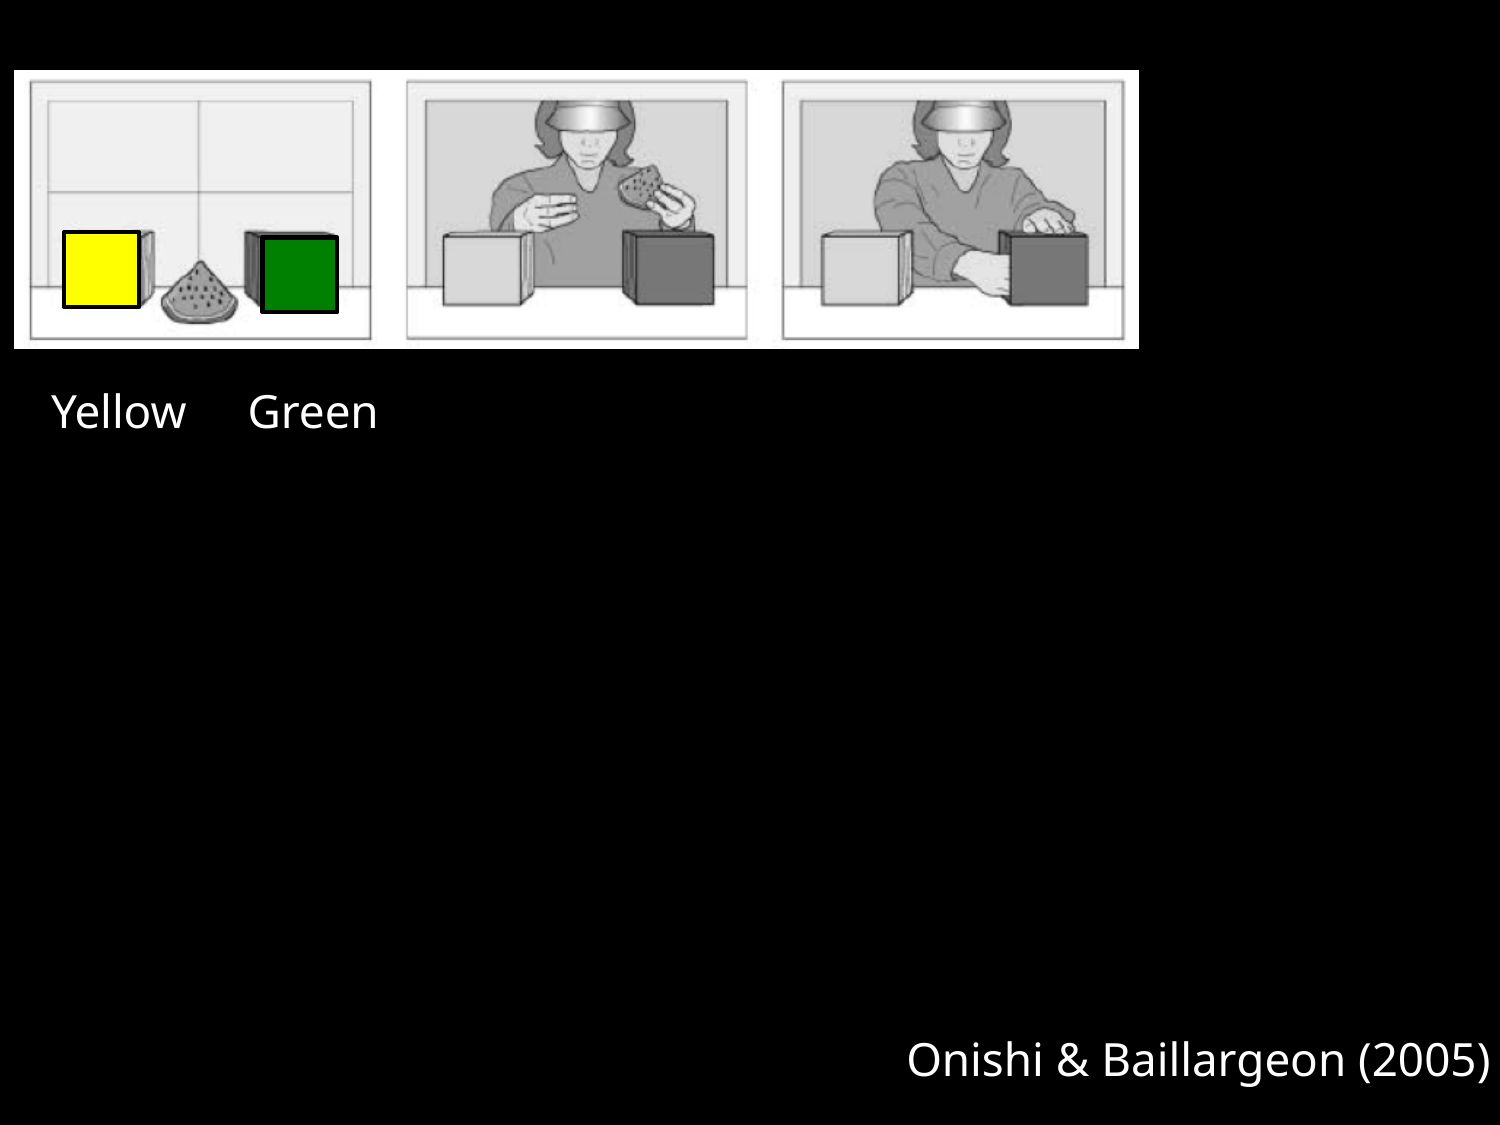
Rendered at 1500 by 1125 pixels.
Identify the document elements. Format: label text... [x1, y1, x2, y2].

text_box Green [232, 375, 394, 445]
text_box Yellow [36, 375, 202, 445]
picture [14, 70, 1139, 350]
text_box Onishi & Baillargeon (2005) [891, 1023, 1500, 1093]
